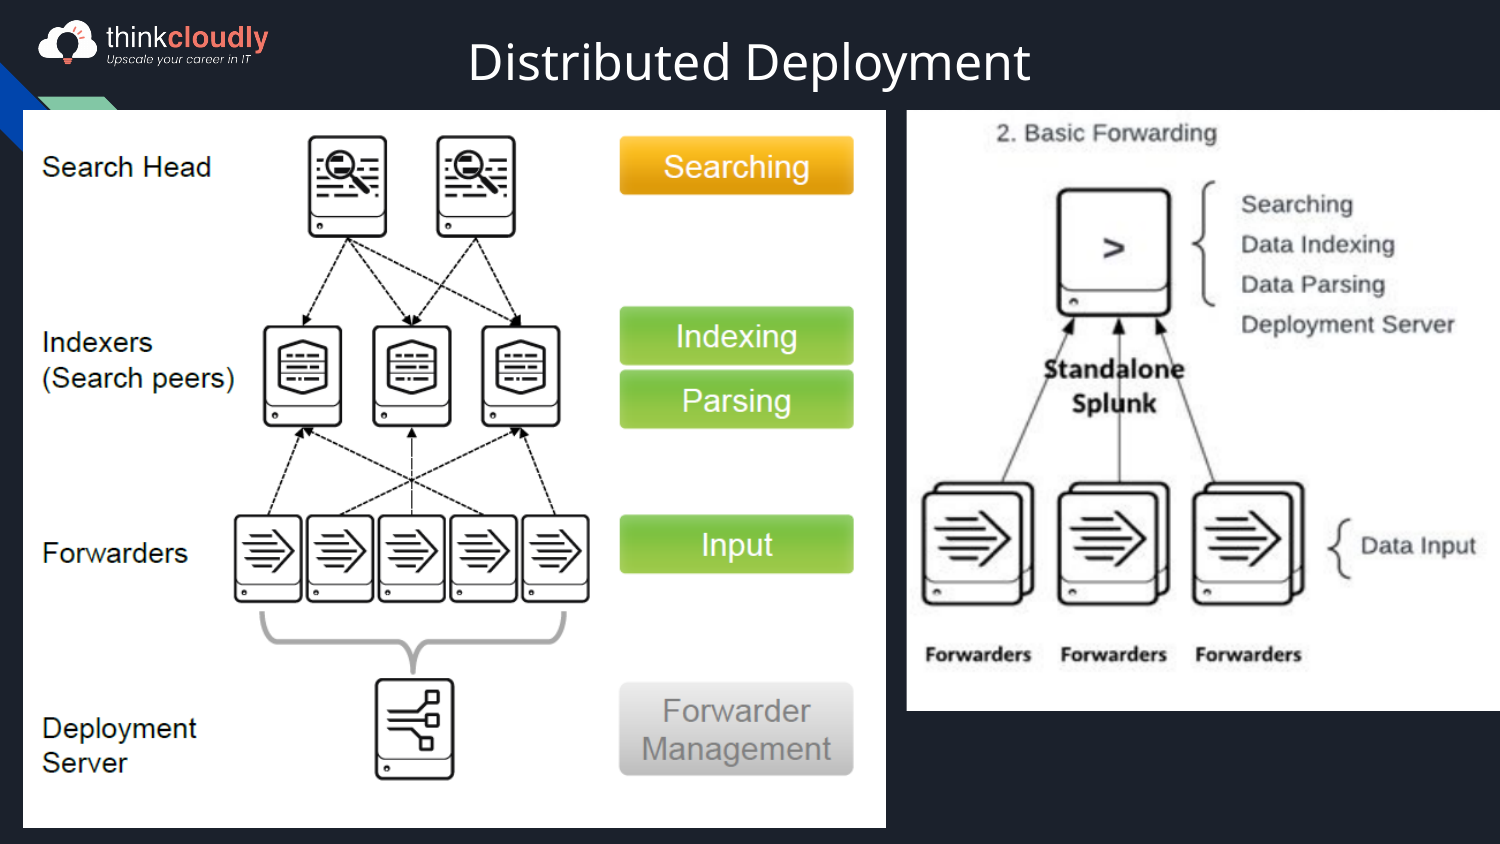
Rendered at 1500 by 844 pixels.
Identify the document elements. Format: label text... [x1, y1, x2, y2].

picture [23, 110, 886, 829]
picture [37, 20, 269, 70]
title Distributed Deployment [413, 15, 1087, 110]
picture [906, 110, 1500, 711]
